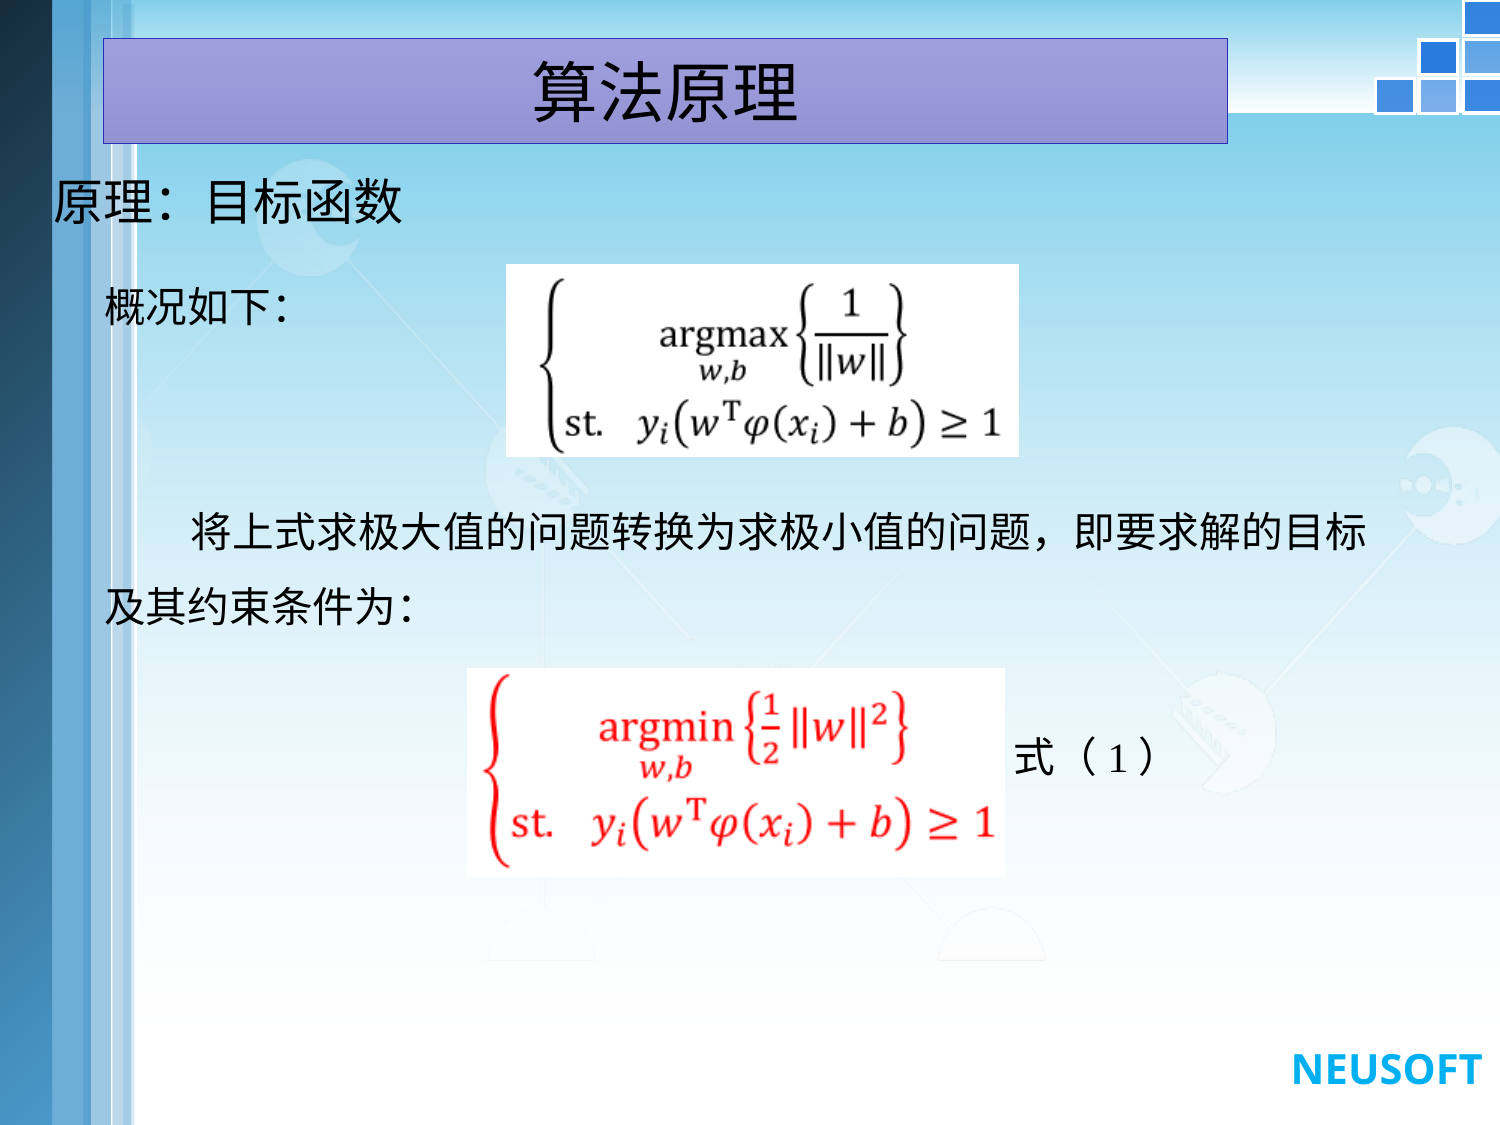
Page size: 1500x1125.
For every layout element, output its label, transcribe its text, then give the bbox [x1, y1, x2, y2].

picture [132, 113, 1500, 965]
title 算法原理 [103, 38, 1228, 144]
text_box 原理：目标函数 [38, 160, 486, 238]
text_box 概况如下： 将上式求极大值的问题转换为求极小值的问题，即要求解的目标及其约束条件为： 式（1） [89, 248, 1383, 789]
picture [506, 264, 1019, 457]
